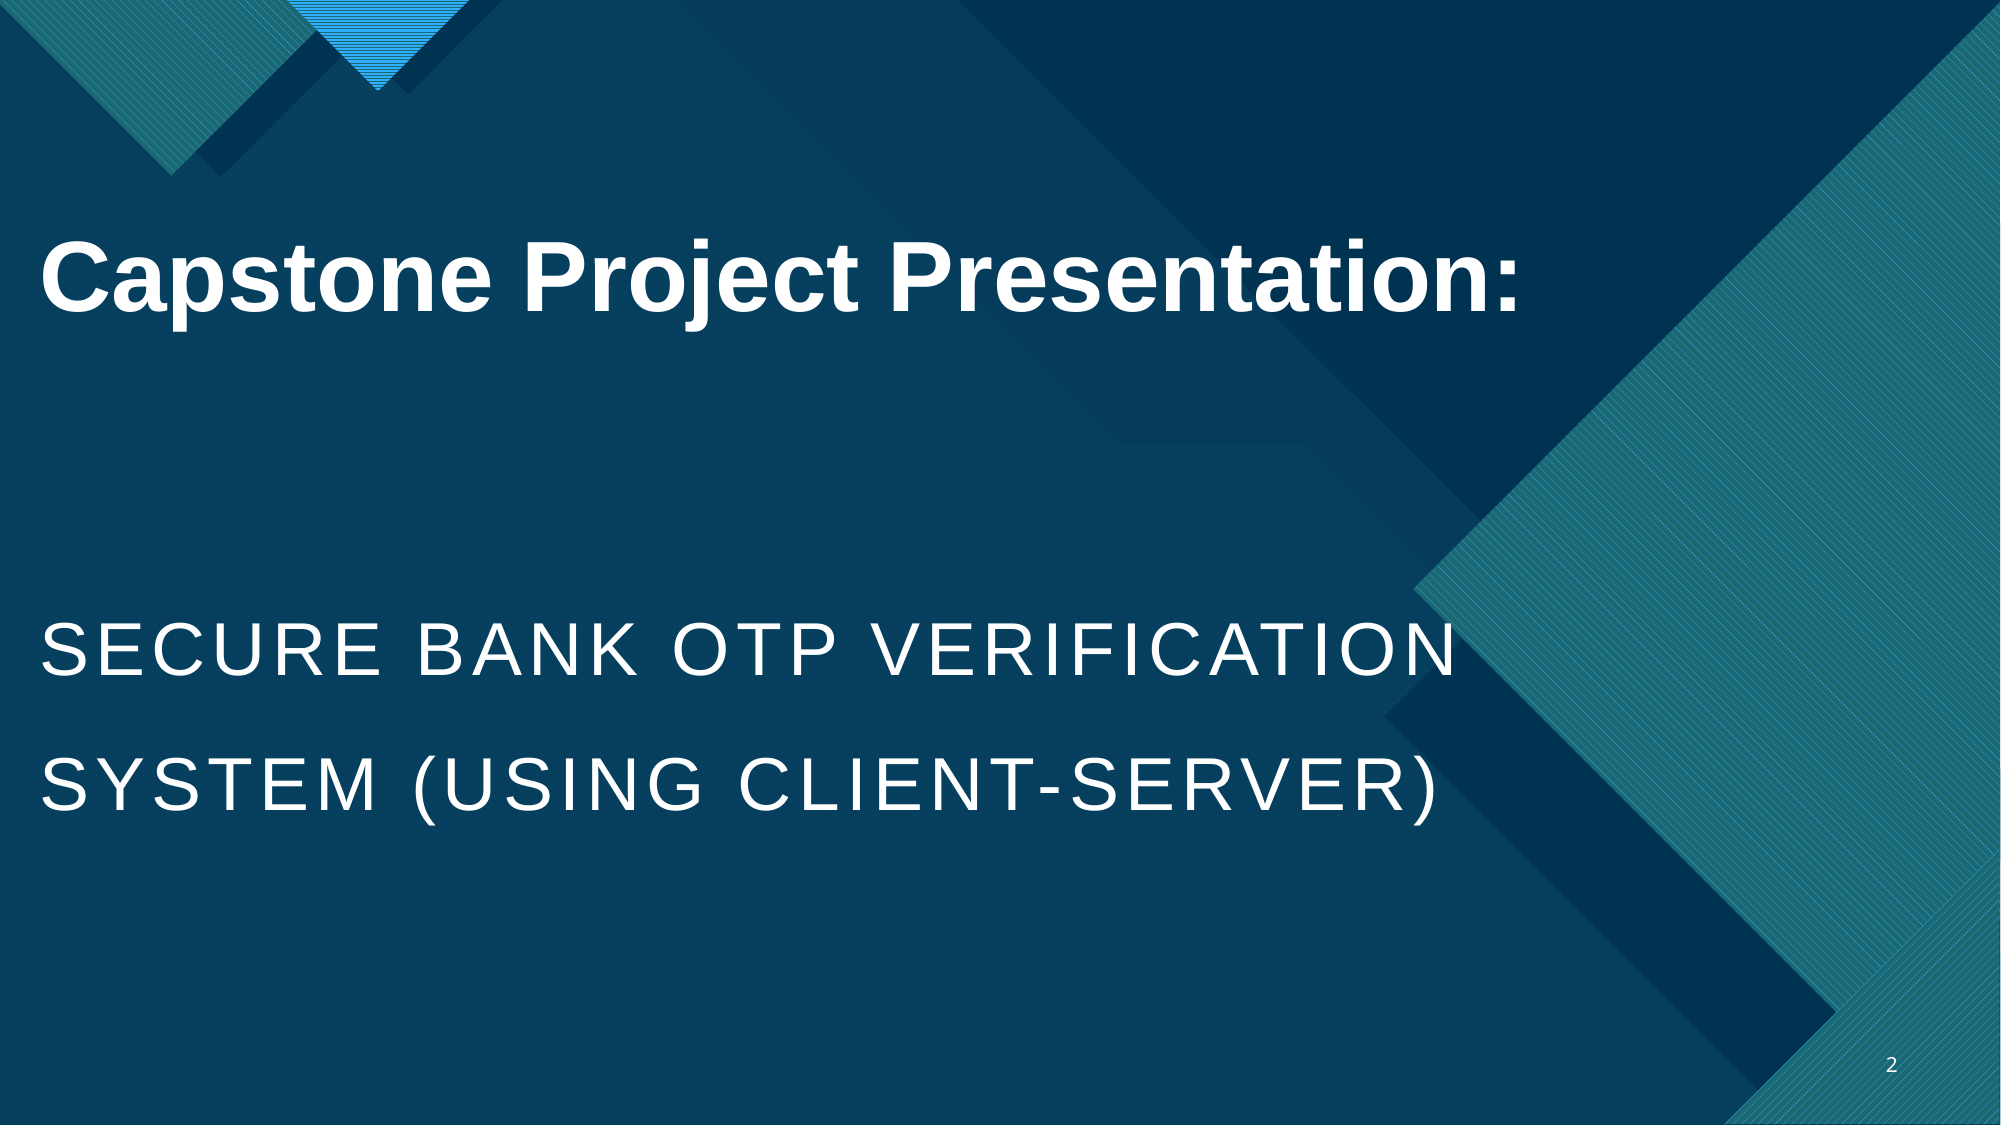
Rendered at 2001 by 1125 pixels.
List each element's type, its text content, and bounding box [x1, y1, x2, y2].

slide_number 12 [1574, 427, 2001, 1125]
slide_number 2 [1845, 1035, 1913, 1096]
list SECURE BANK OTP VERIFICATION SYSTEM (USING CLIENT-SERVER) [24, 547, 1691, 860]
title Capstone Project Presentation: [24, 210, 1639, 341]
